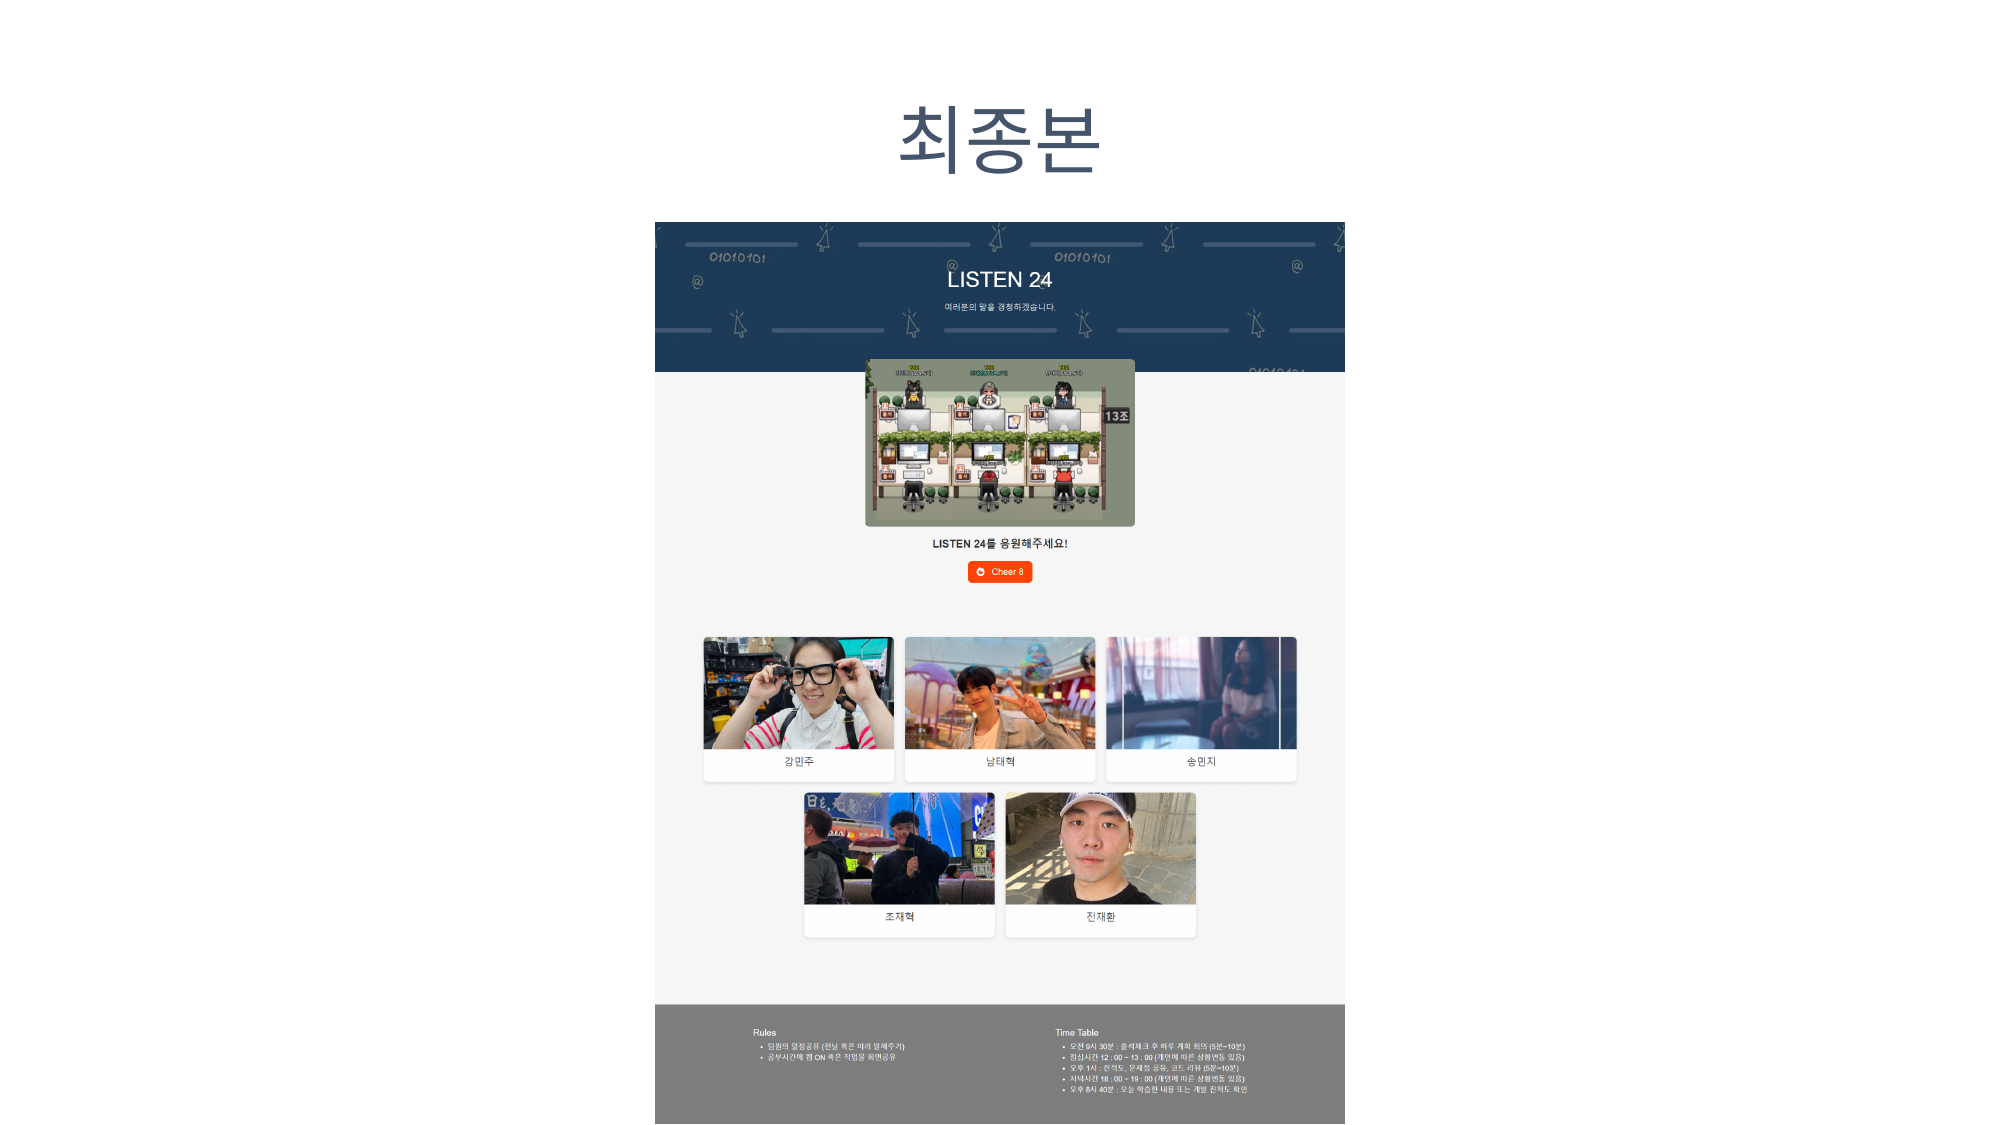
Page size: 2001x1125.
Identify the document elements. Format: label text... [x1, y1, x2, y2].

text_box 최종본 [608, 24, 1391, 264]
picture [655, 222, 1345, 1125]
